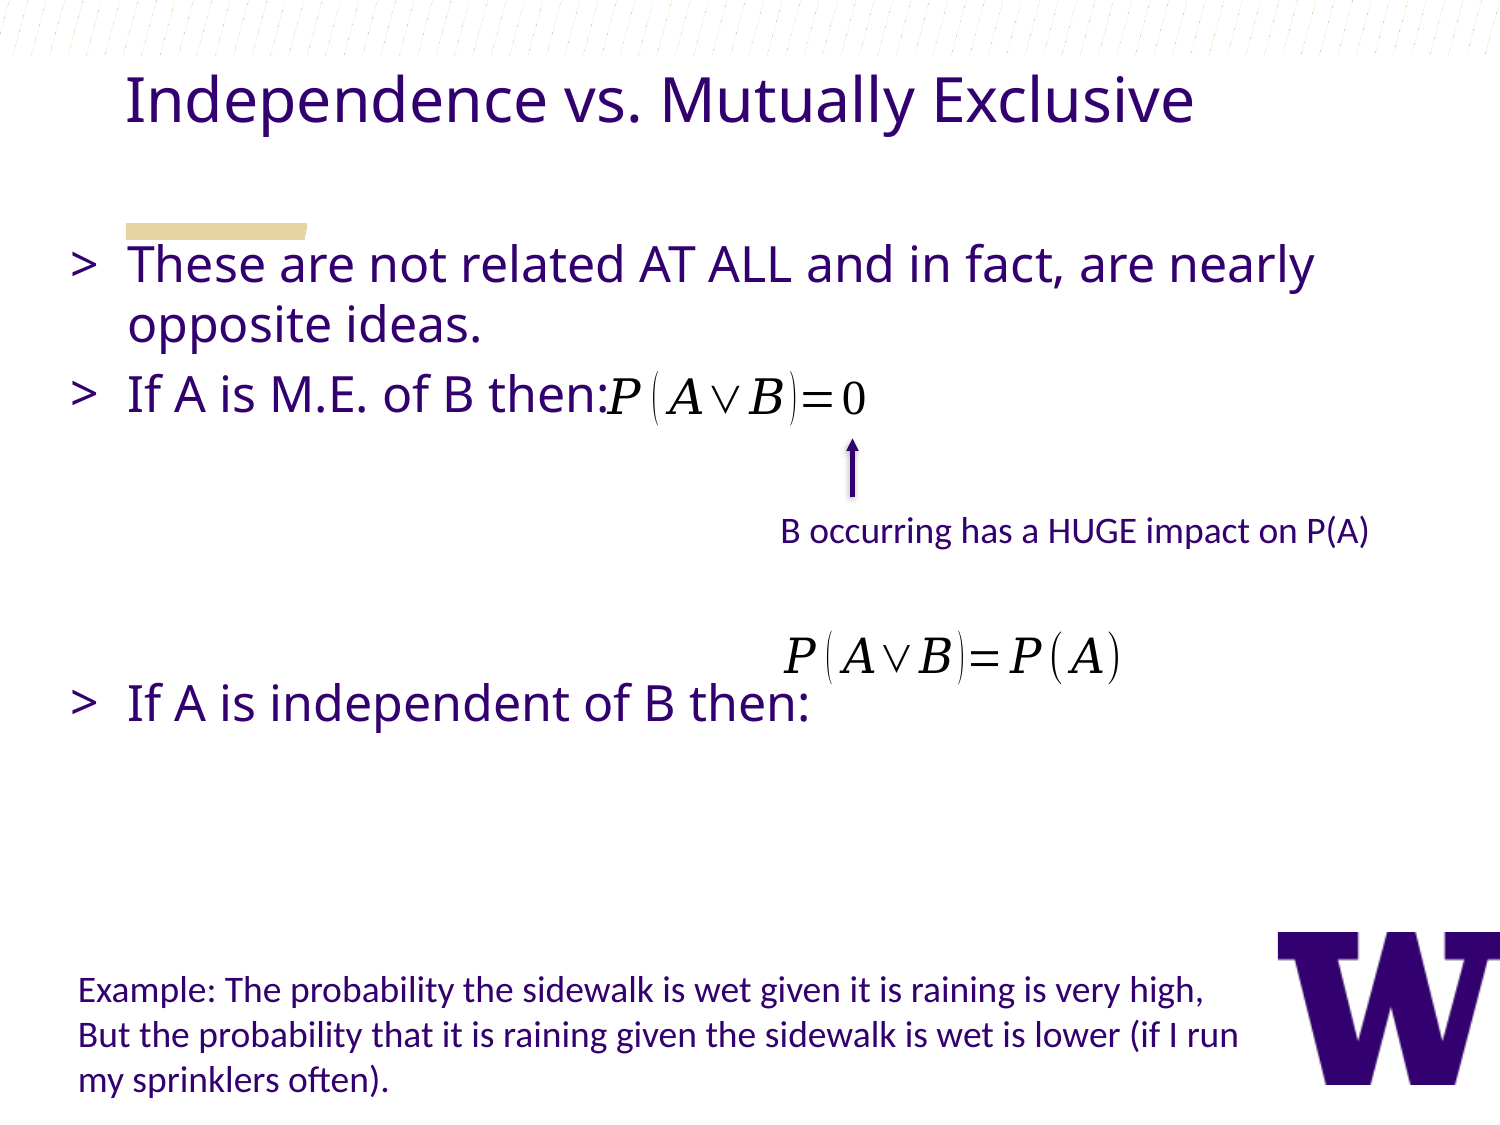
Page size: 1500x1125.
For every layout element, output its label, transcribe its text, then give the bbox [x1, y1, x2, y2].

text_box B occurring has a HUGE impact on P(A) [765, 498, 1386, 559]
picture [0, 0, 1500, 56]
list Independence vs. Mutually Exclusive [110, 60, 1453, 224]
text_box Example: The probability the sidewalk is wet given it is raining is very high, But the probability that it is raining given the sidewalk is wet is lower (if I run my sprinklers often). [63, 957, 1256, 1108]
list These are not related AT ALL and in fact, are nearly opposite ideas. If A is M.E. of B then: If A is independent of B then: [56, 225, 1401, 756]
